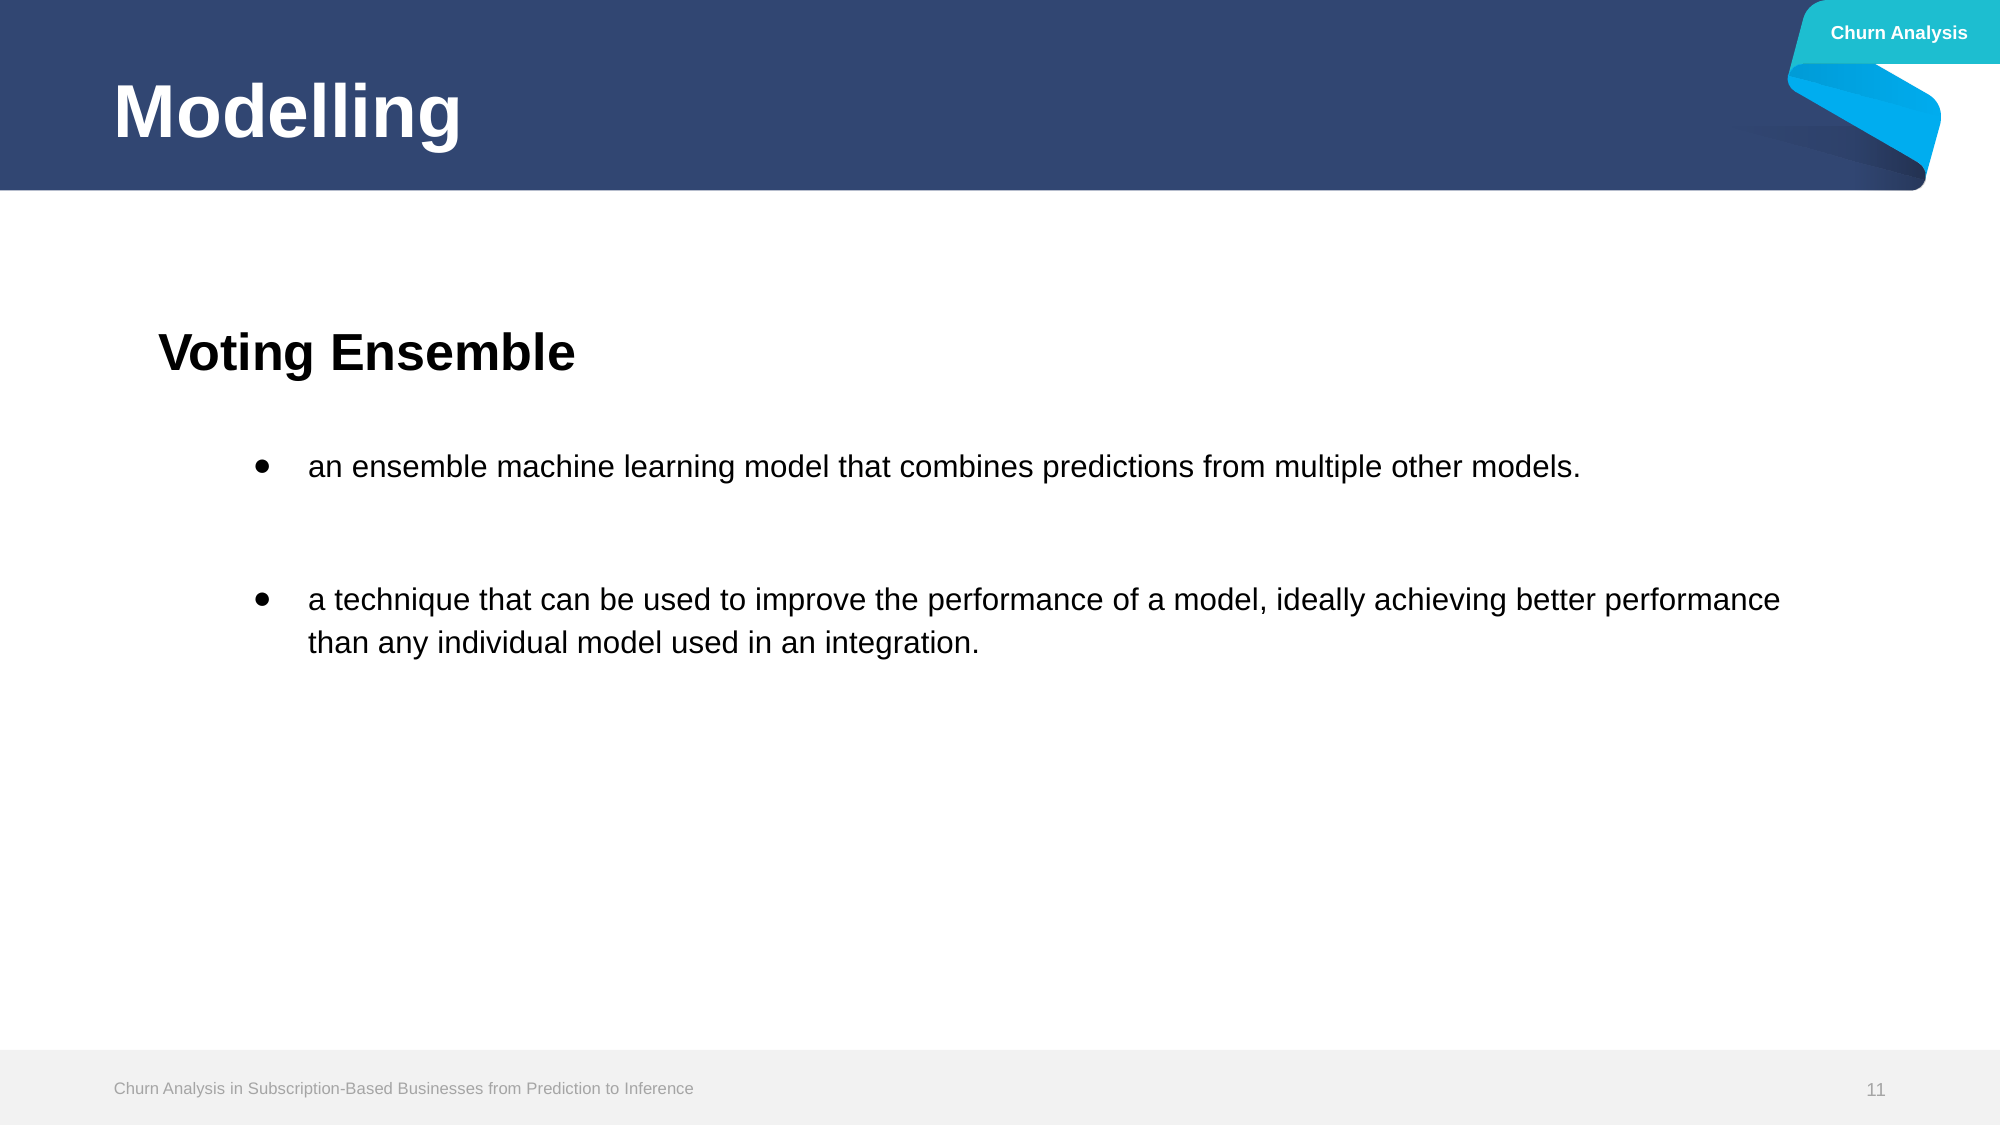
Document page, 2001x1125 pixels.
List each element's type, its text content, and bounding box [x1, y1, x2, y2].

footer Churn Analysis in Subscription-Based Businesses from Prediction to Inference [114, 1068, 899, 1108]
text_box Voting Ensemble an ensemble machine learning model that combines predictions from multiple other models. a technique that can be used to improve the performance of a model, ideally achieving better performance than any individual model used in an integration. [143, 303, 1866, 805]
slide_number 11 [1791, 1069, 1886, 1109]
list Churn Analysis [1798, 0, 2000, 64]
text_box Modelling [113, 9, 1886, 190]
